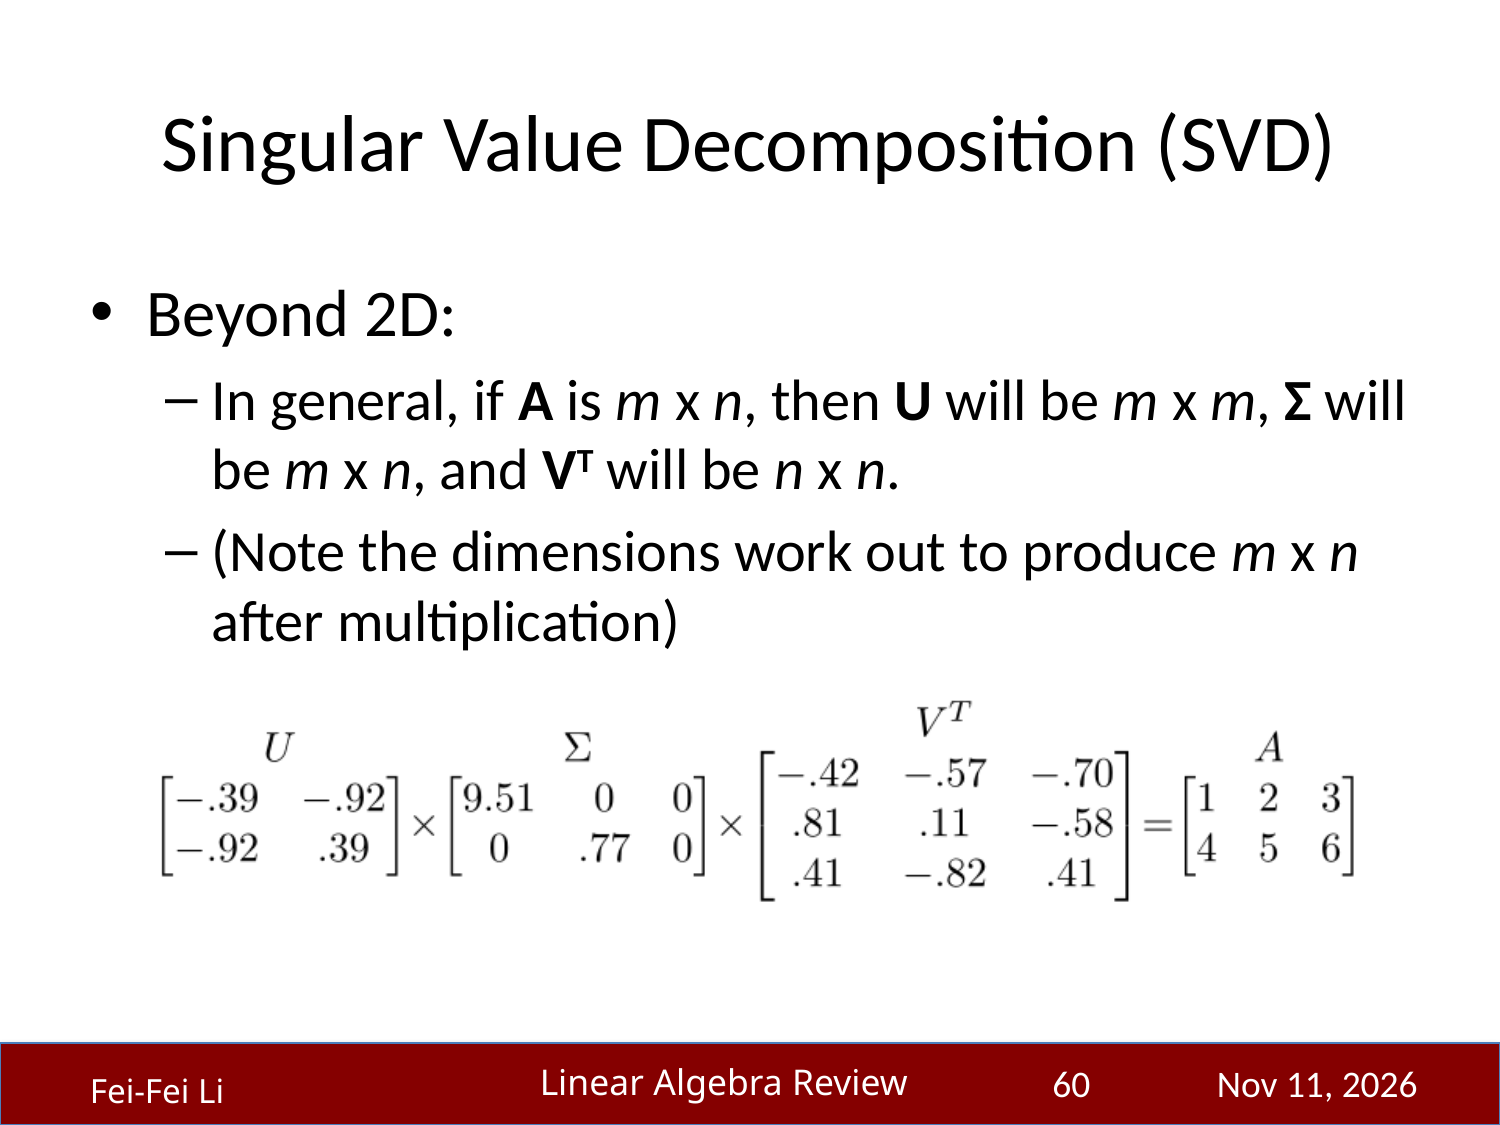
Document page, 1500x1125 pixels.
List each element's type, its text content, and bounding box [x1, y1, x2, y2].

slide_number 60 [1037, 1052, 1203, 1113]
title Singular Value Decomposition (SVD) [75, 45, 1425, 233]
list Beyond 2D: In general, if A is m x n, then U will be m x m, Σ will be m x n, and VT will be n x n. (Note the dimensions work out to produce m x n after multiplication) [75, 262, 1425, 1025]
slide_number 23-Sep-14 [1203, 1052, 1463, 1113]
picture [142, 687, 1358, 905]
